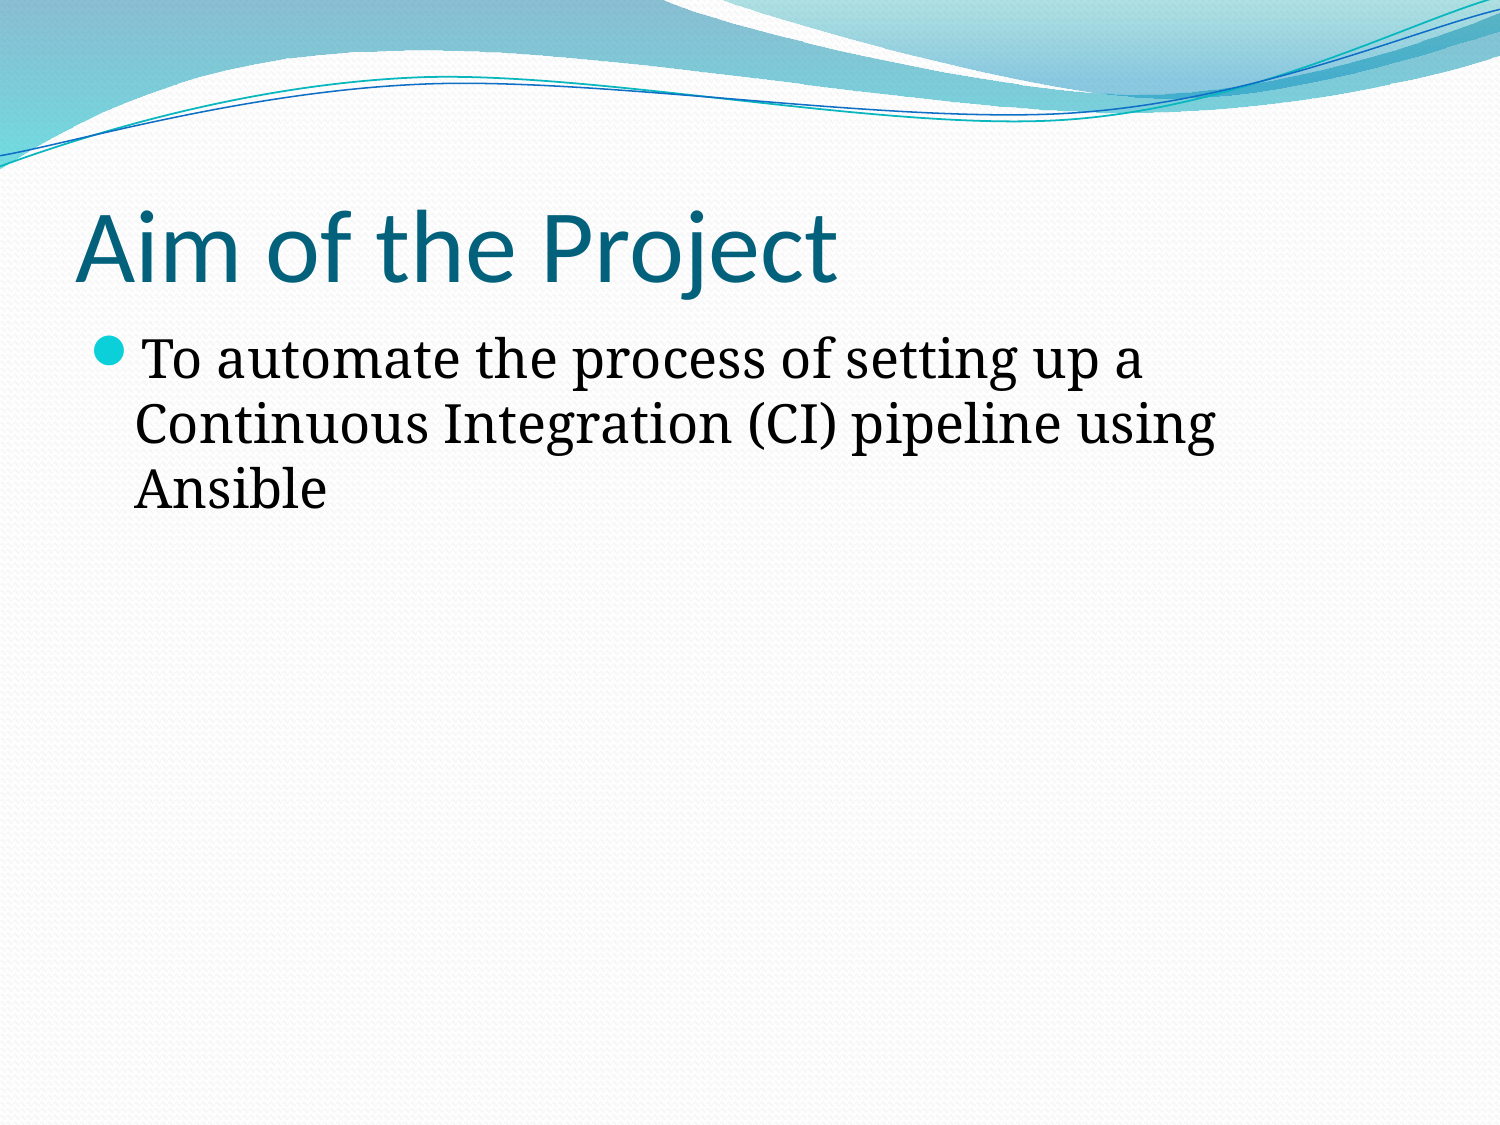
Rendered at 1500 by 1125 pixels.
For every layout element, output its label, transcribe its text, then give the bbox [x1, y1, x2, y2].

list To automate the process of setting up a Continuous Integration (CI) pipeline using Ansible [75, 317, 1425, 1038]
title Aim of the Project [75, 115, 1425, 303]
